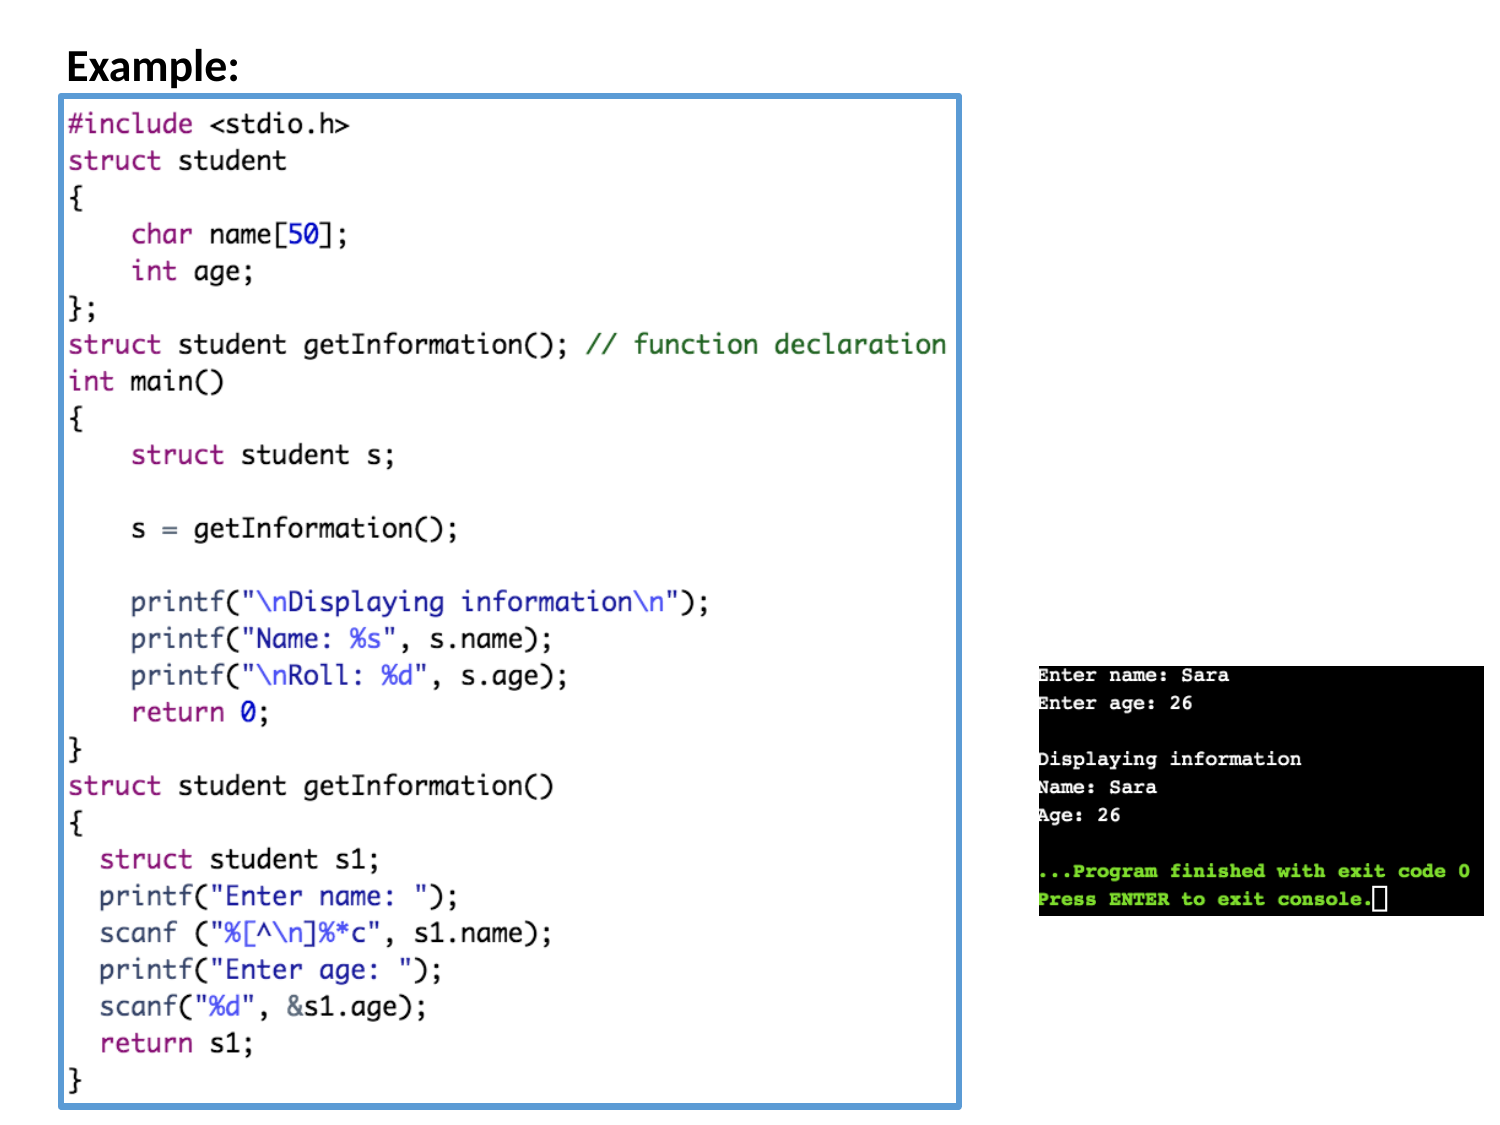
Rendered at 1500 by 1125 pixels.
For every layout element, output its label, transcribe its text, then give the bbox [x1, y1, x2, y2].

text_box Example: [51, 28, 259, 99]
picture [1039, 666, 1484, 916]
picture [63, 99, 956, 1104]
